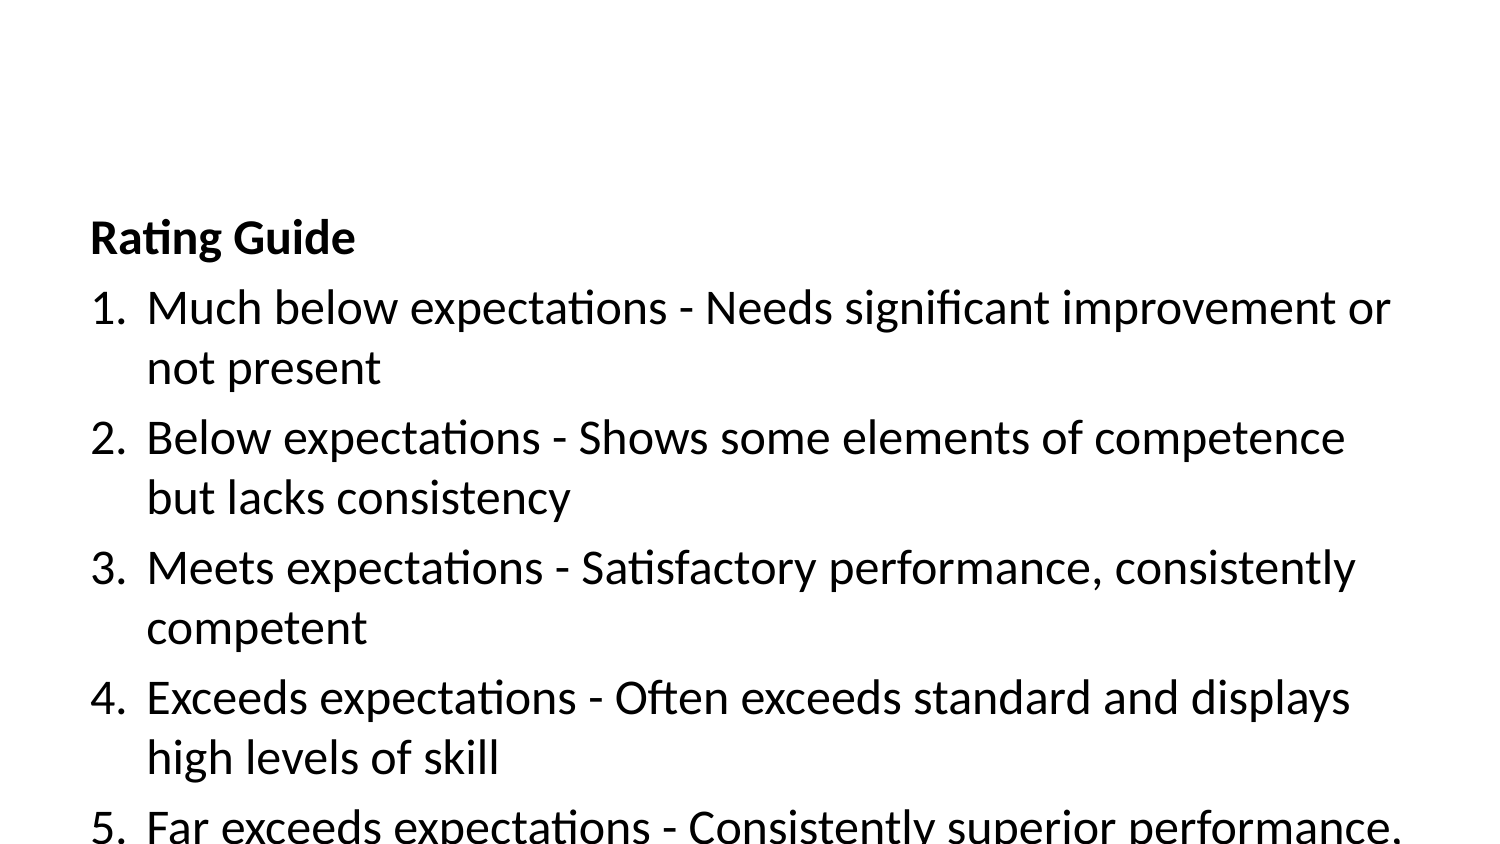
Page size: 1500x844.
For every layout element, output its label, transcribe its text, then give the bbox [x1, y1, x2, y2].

list Rating Guide Much below expectations - Needs significant improvement or not present Below expectations - Shows some elements of competence but lacks consistency Meets expectations - Satisfactory performance, consistently competent Exceeds expectations - Often exceeds standard and displays high levels of skill Far exceeds expectations - Consistently superior performance, setting a benchmark for others [75, 196, 1425, 754]
